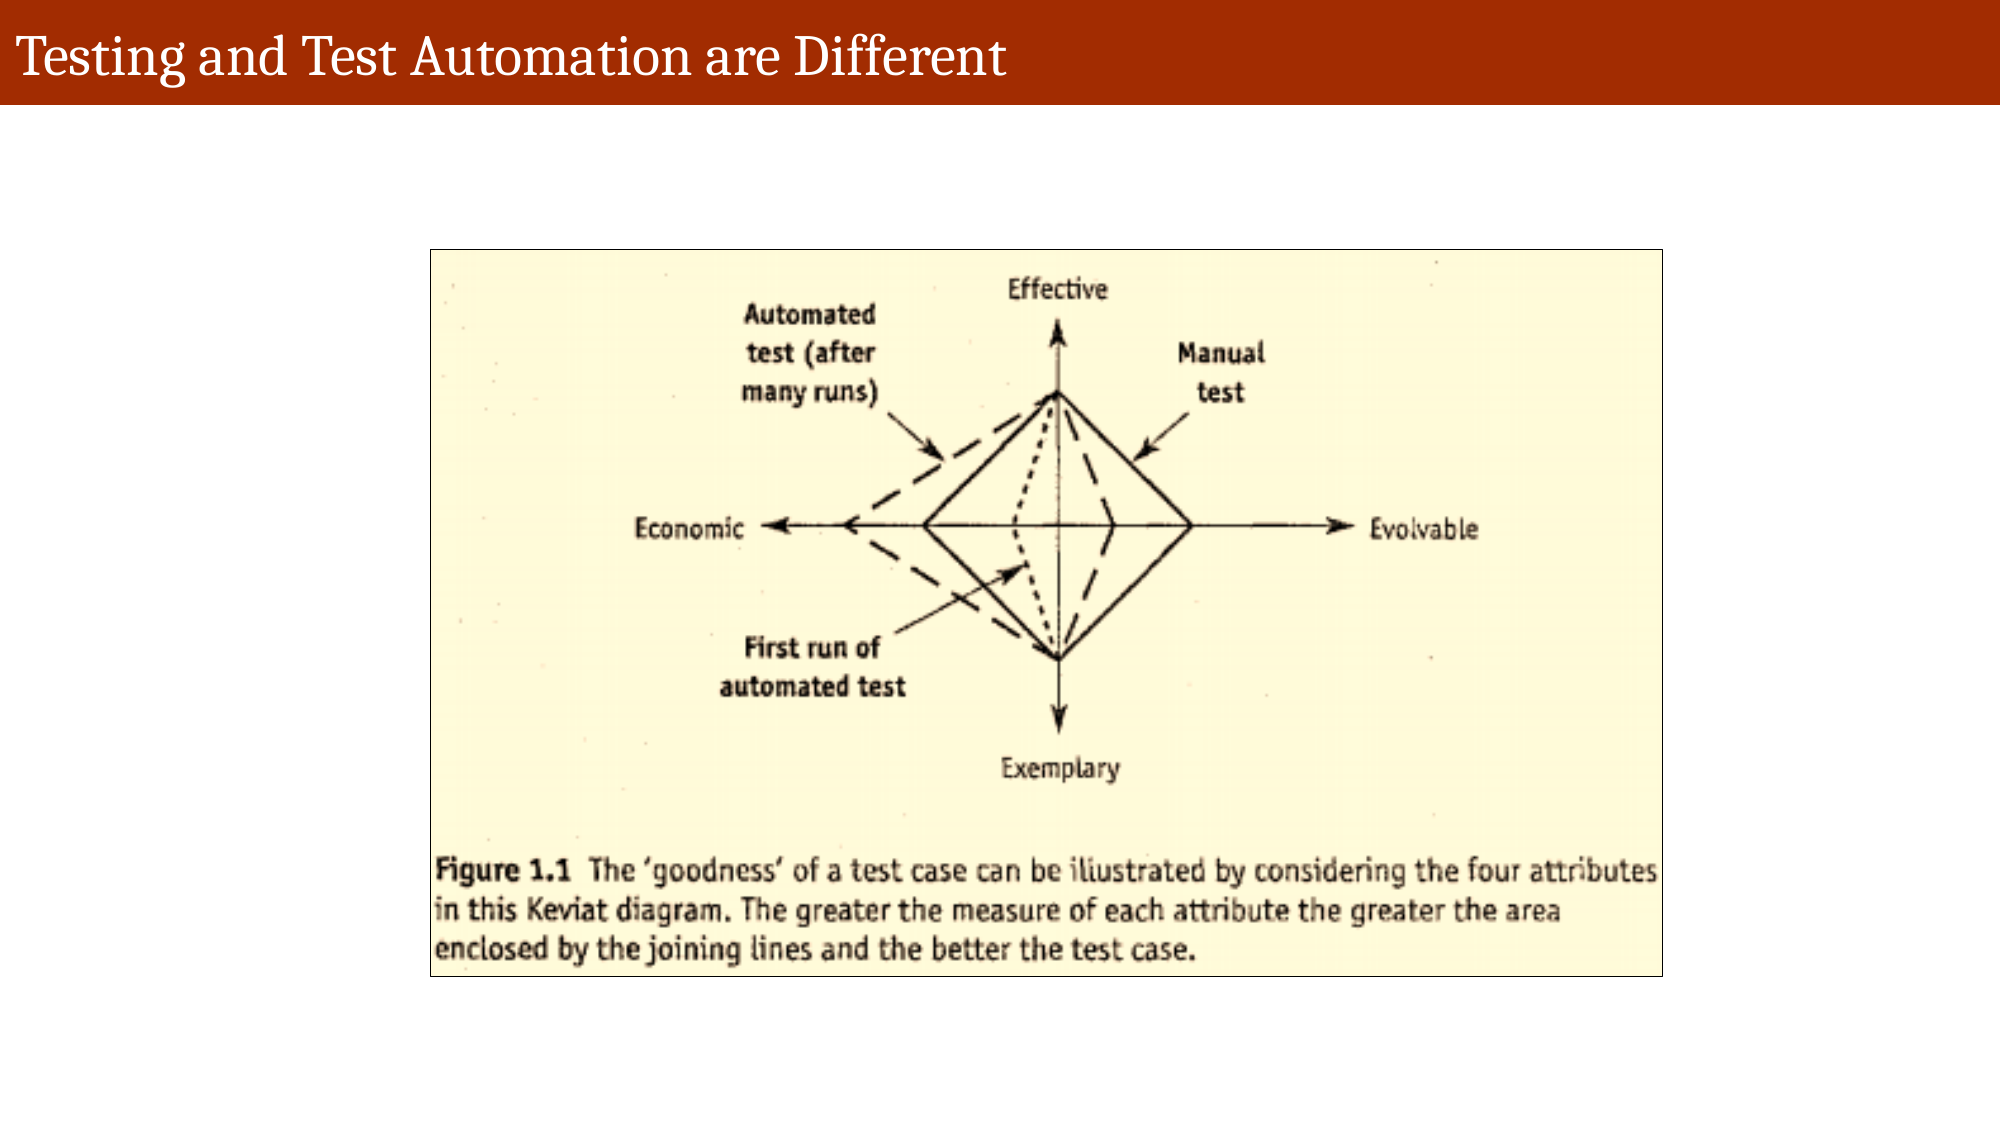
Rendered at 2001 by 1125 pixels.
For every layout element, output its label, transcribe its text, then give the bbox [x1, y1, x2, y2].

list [430, 249, 1663, 976]
title Testing and Test Automation are Different [0, 0, 2000, 105]
